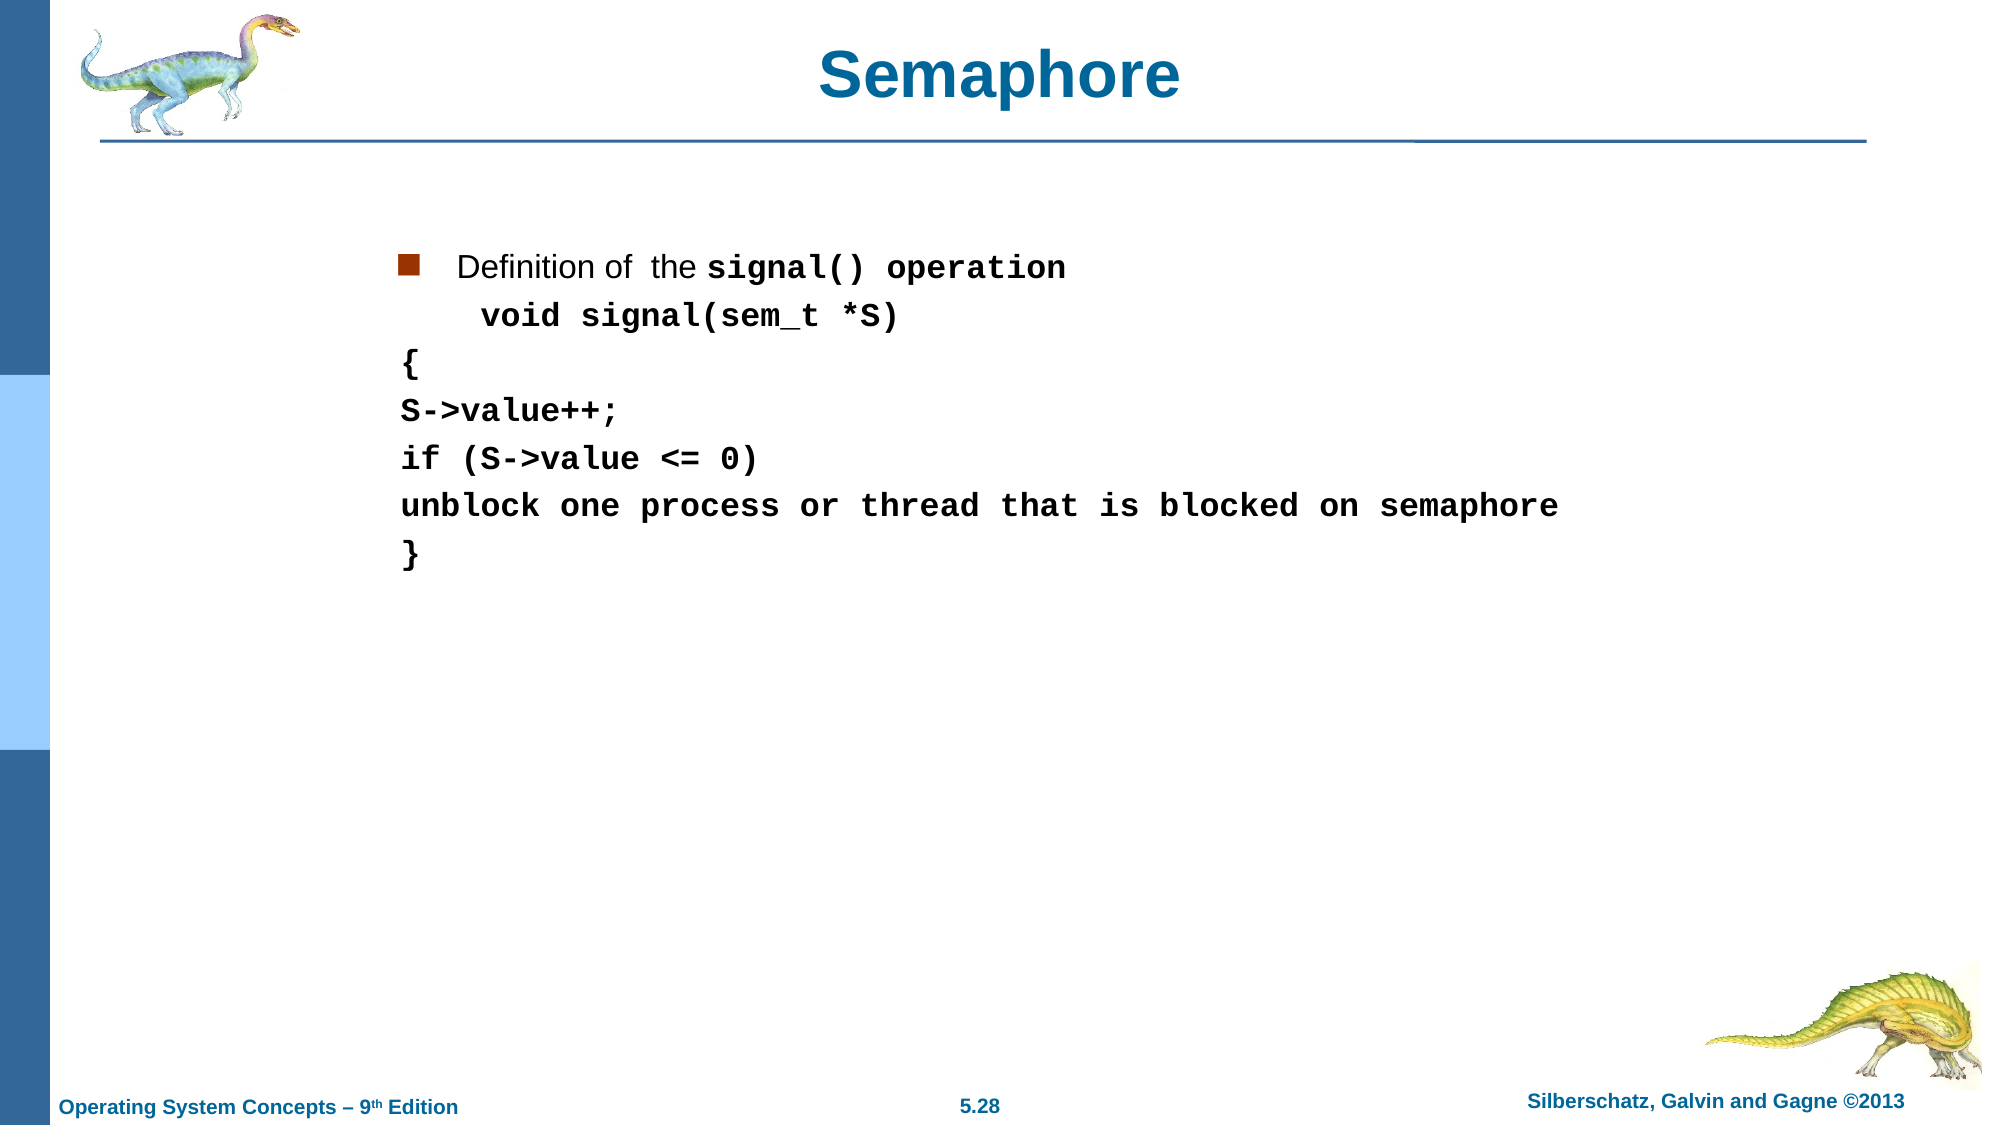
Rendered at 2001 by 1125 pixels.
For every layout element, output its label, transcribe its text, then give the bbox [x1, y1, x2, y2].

title Semaphore [324, 24, 1675, 119]
list Definition of the signal() operation void signal(sem_t *S) { S->value++; if (S->value <= 0) unblock one process or thread that is blocked on semaphore } [385, 190, 1686, 1053]
picture [62, 0, 324, 149]
picture [1700, 959, 1982, 1090]
